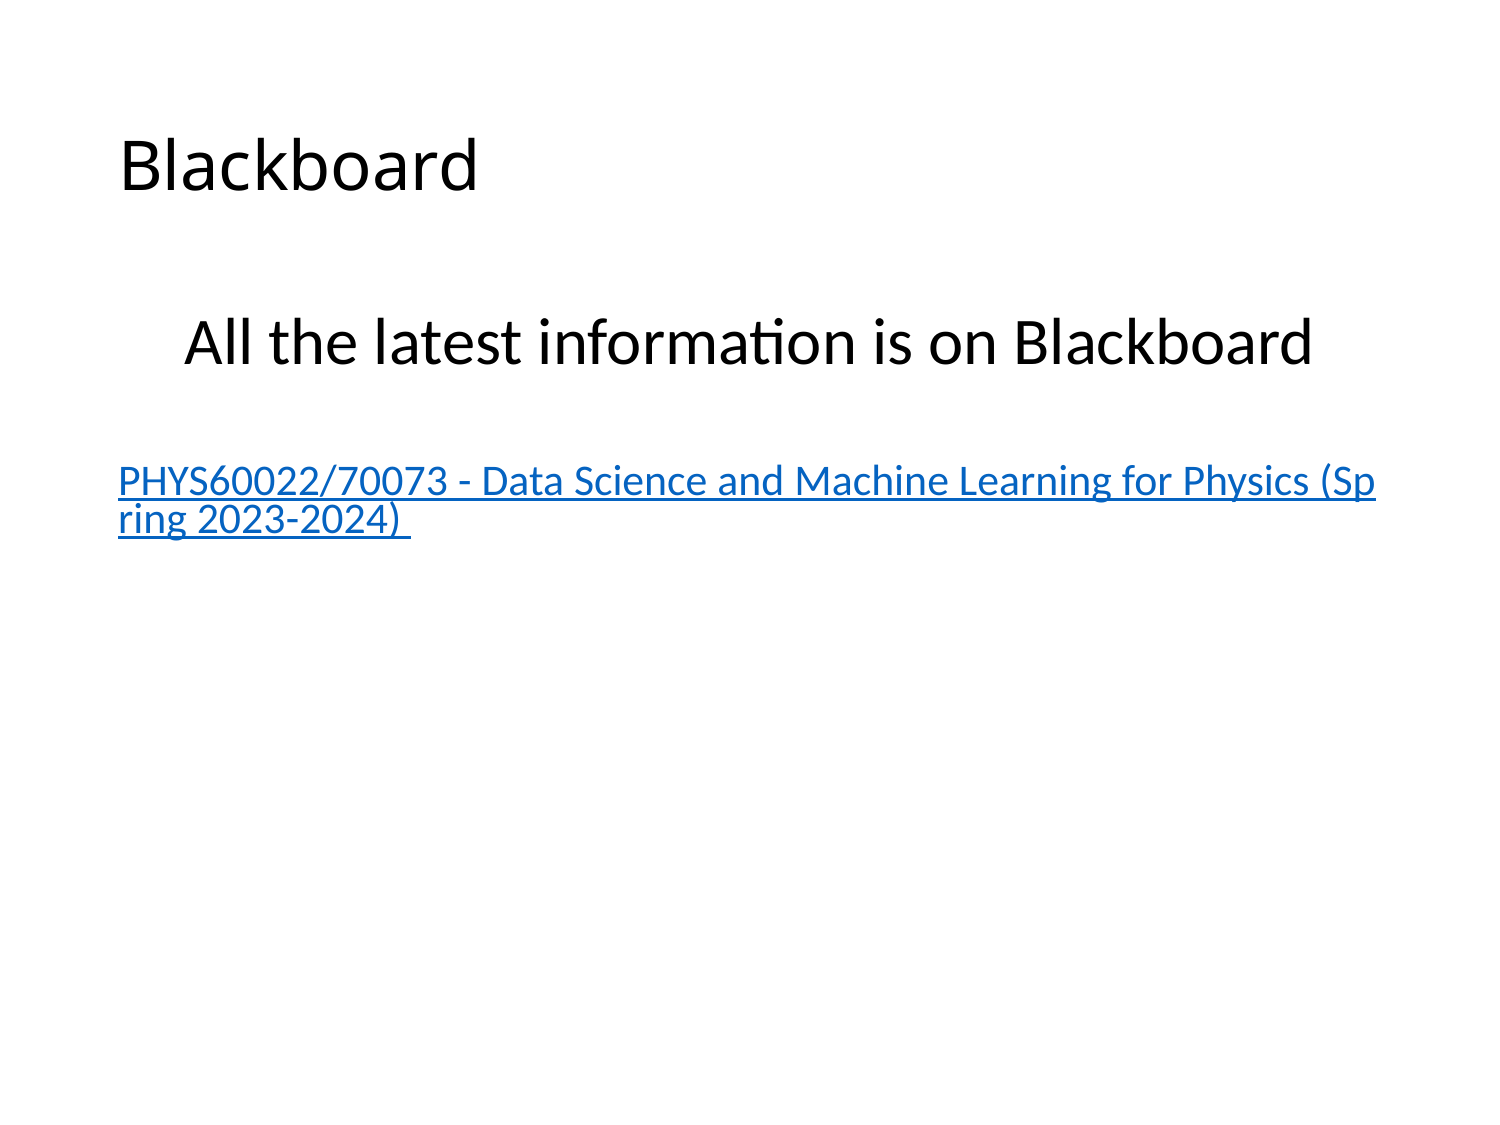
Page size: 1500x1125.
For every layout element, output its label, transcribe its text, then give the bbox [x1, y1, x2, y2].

list All the latest information is on Blackboard PHYS60022/70073 - Data Science and Machine Learning for Physics (Spring 2023-2024) [103, 299, 1397, 1014]
title Blackboard [103, 59, 1397, 278]
